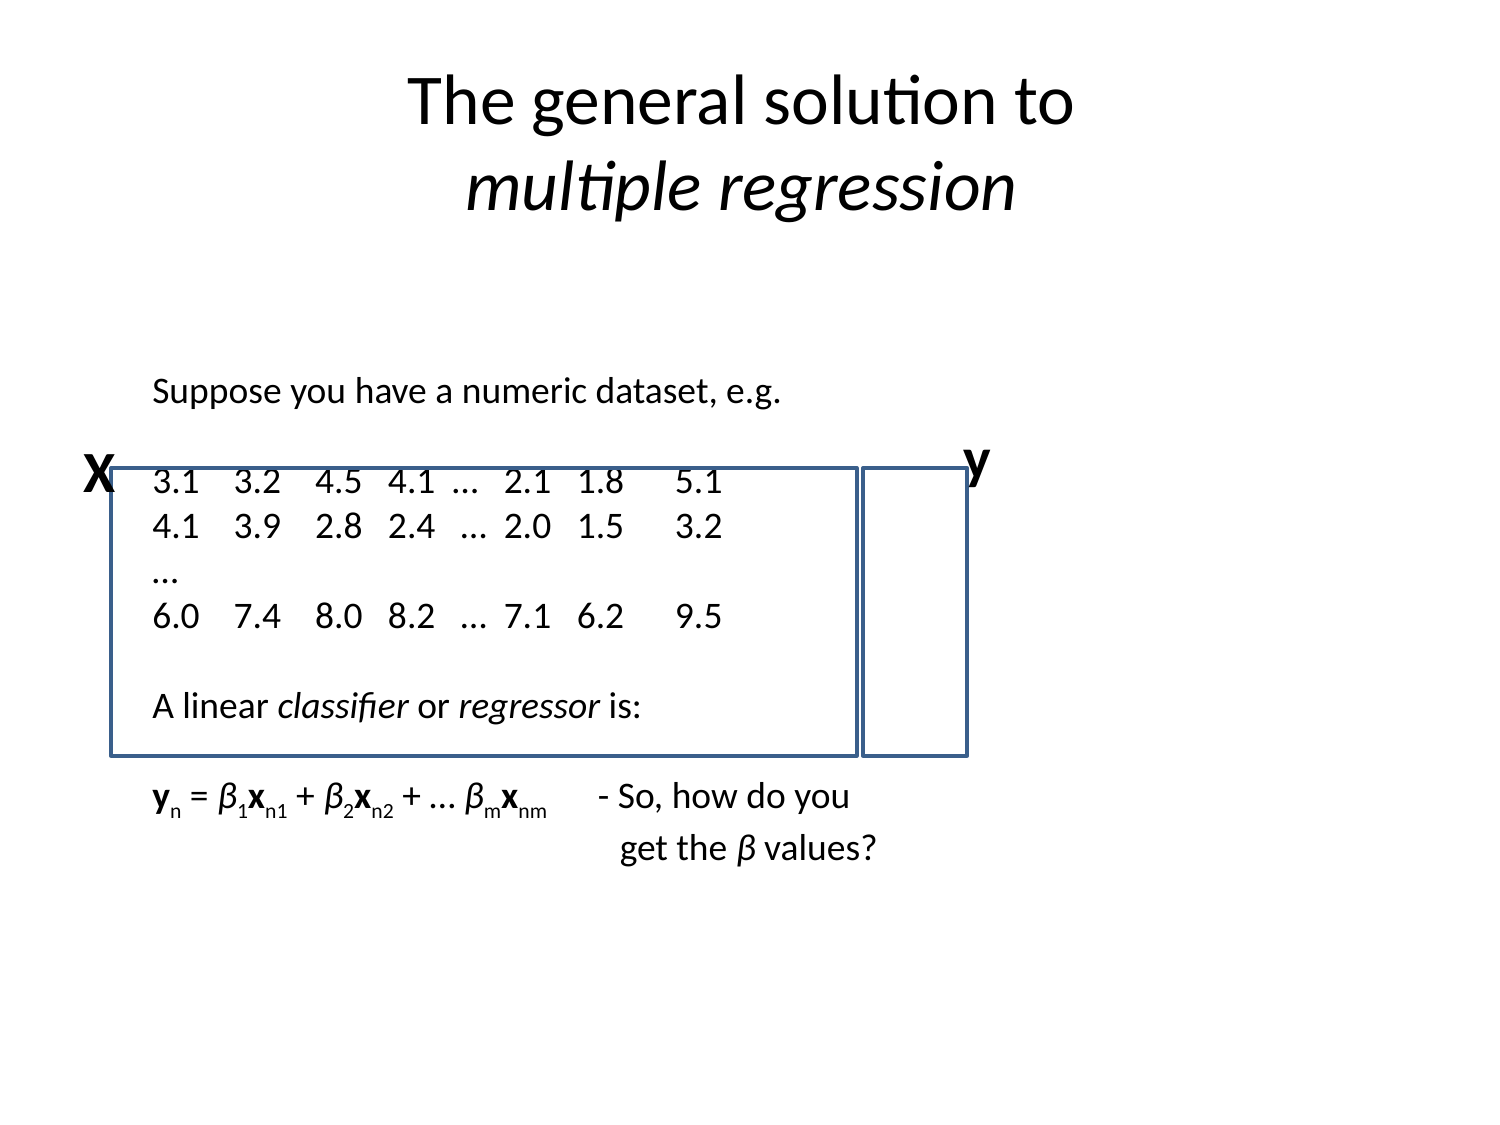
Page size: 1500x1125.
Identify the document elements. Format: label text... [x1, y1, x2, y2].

text_box [861, 466, 969, 758]
text_box y [948, 412, 1006, 498]
text_box X [68, 426, 130, 512]
text_box [109, 466, 859, 758]
title The general solution to multiple regression [75, 45, 1425, 233]
text_box Suppose you have a numeric dataset, e.g. 3.1 3.2 4.5 4.1 … 2.1 1.8 5.1 4.1 3.9 2.8 2.4 … 2.0 1.5 3.2 … 6.0 7.4 8.0 8.2 … 7.1 6.2 9.5 A linear classifier or regressor is: yn = β1xn1 + β2xn2 + … βmxnm - So, how do you get the β values? [137, 359, 1429, 875]
